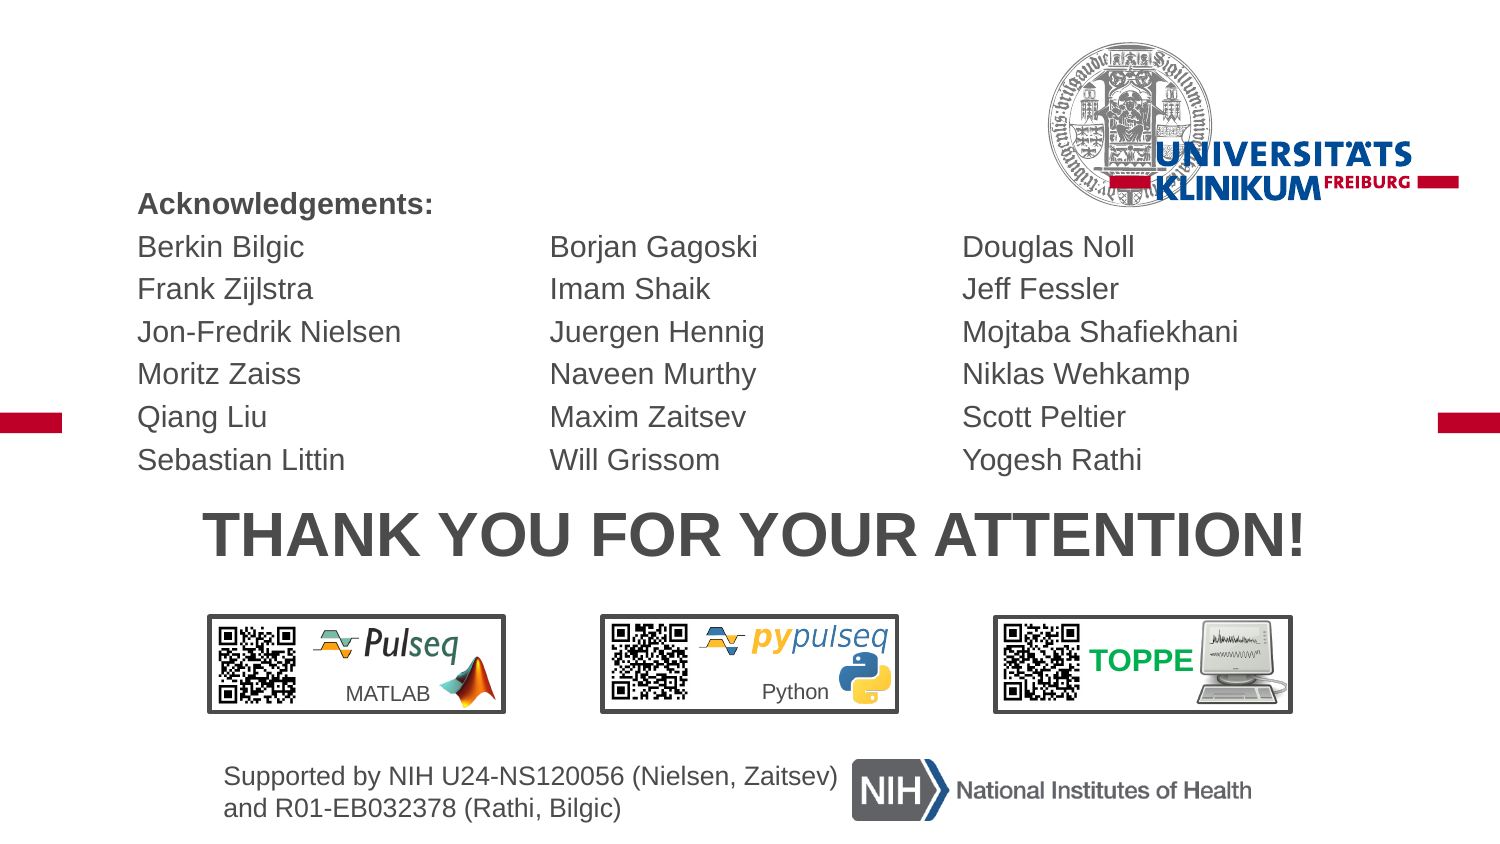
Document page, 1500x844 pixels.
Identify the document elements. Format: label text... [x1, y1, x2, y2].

text_box Acknowledgements: Berkin Bilgic Frank Zijlstra Jon-Fredrik Nielsen Moritz Zaiss Qiang Liu Sebastian Littin Borjan Gagoski Imam Shaik Juergen Hennig Naveen Murthy Maxim Zaitsev Will Grissom Douglas Noll Jeff Fessler Mojtaba Shafiekhani Niklas Wehkamp Scott Peltier Yogesh Rathi [122, 176, 1390, 487]
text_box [209, 616, 504, 713]
text_box Supported by NIH U24-NS120056 (Nielsen, Zaitsev) and R01-EB032378 (Rathi, Bilgic) [208, 751, 853, 831]
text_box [995, 616, 1291, 713]
picture [852, 758, 1251, 821]
text_box Thank you for your attention! [122, 493, 1390, 569]
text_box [602, 616, 898, 712]
